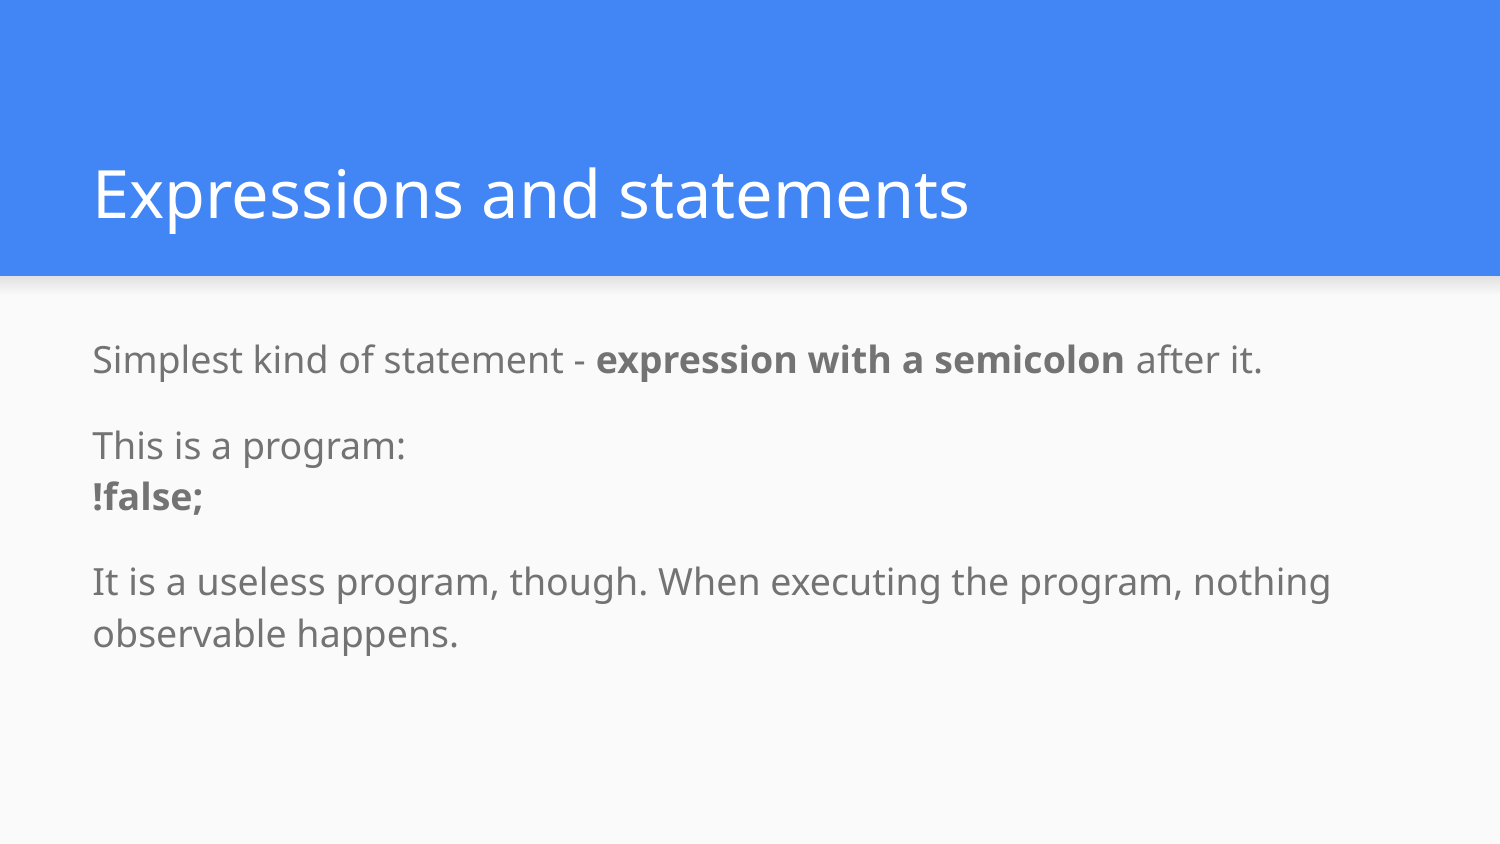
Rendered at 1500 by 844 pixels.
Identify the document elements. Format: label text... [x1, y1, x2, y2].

title Expressions and statements [77, 121, 1427, 248]
list Simplest kind of statement - expression with a semicolon after it. This is a program: !false; It is a useless program, though. When executing the program, nothing observable happens. [77, 314, 1427, 760]
